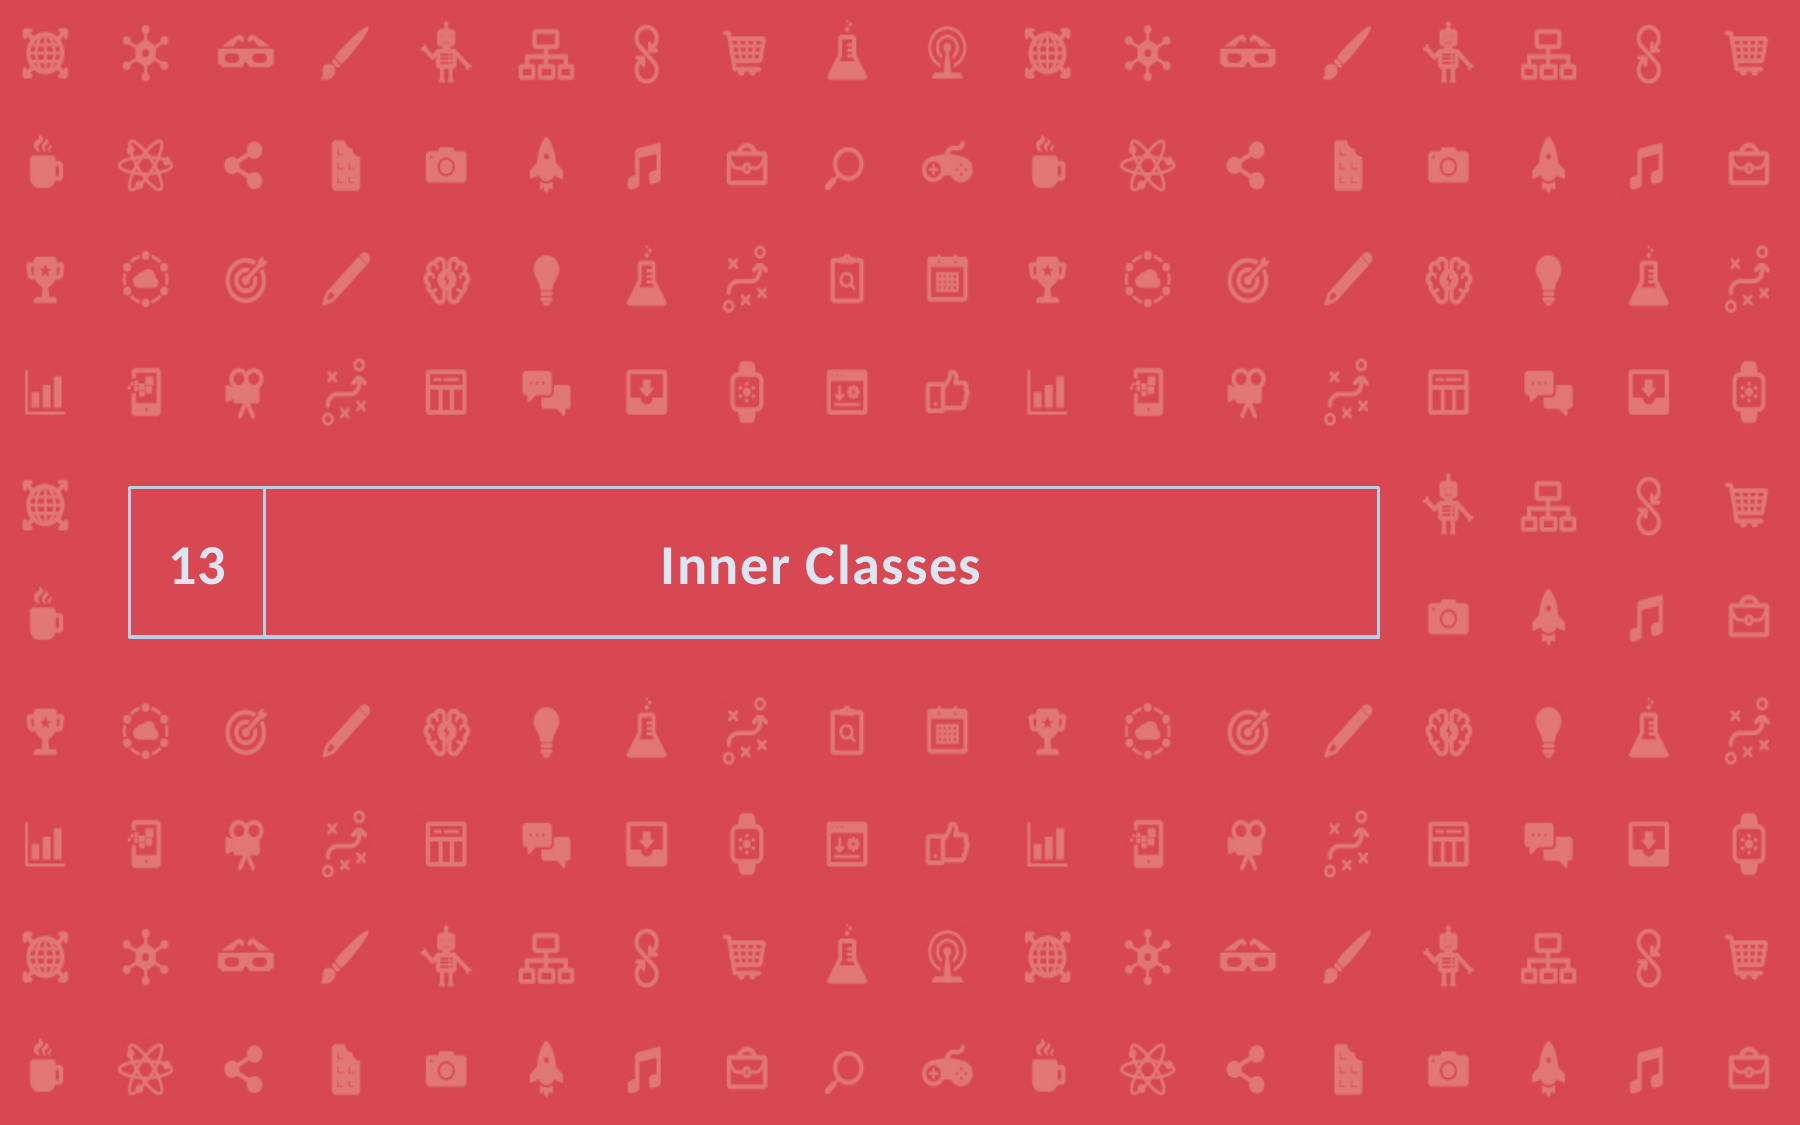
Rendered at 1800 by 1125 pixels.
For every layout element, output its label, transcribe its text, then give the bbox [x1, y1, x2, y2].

picture [0, 0, 1800, 1125]
list 13 [128, 486, 263, 639]
title Inner Classes [263, 486, 1380, 639]
